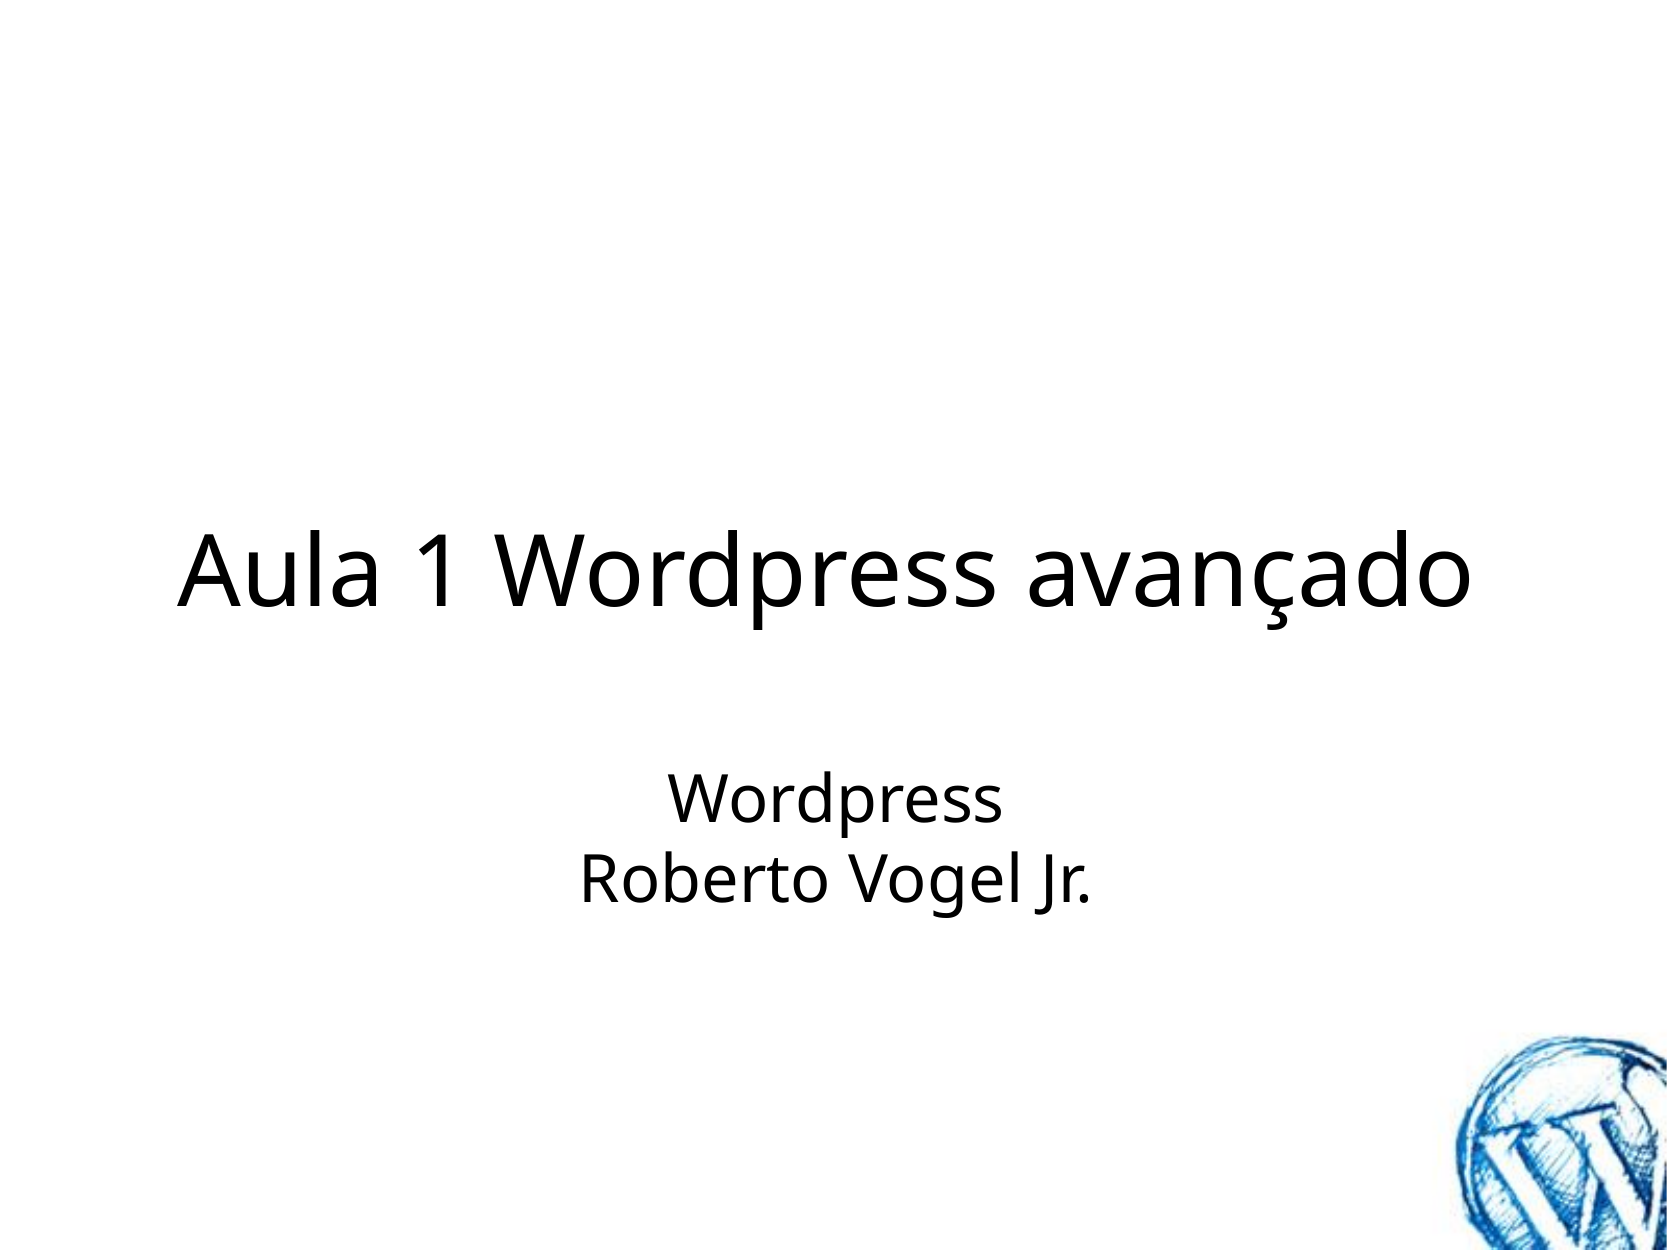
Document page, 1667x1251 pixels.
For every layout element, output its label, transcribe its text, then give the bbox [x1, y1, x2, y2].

title Aula 1 Wordpress avançado [150, 500, 1530, 713]
subtitle Wordpress Roberto Vogel Jr. [297, 750, 1376, 1071]
picture [0, 0, 1667, 1250]
